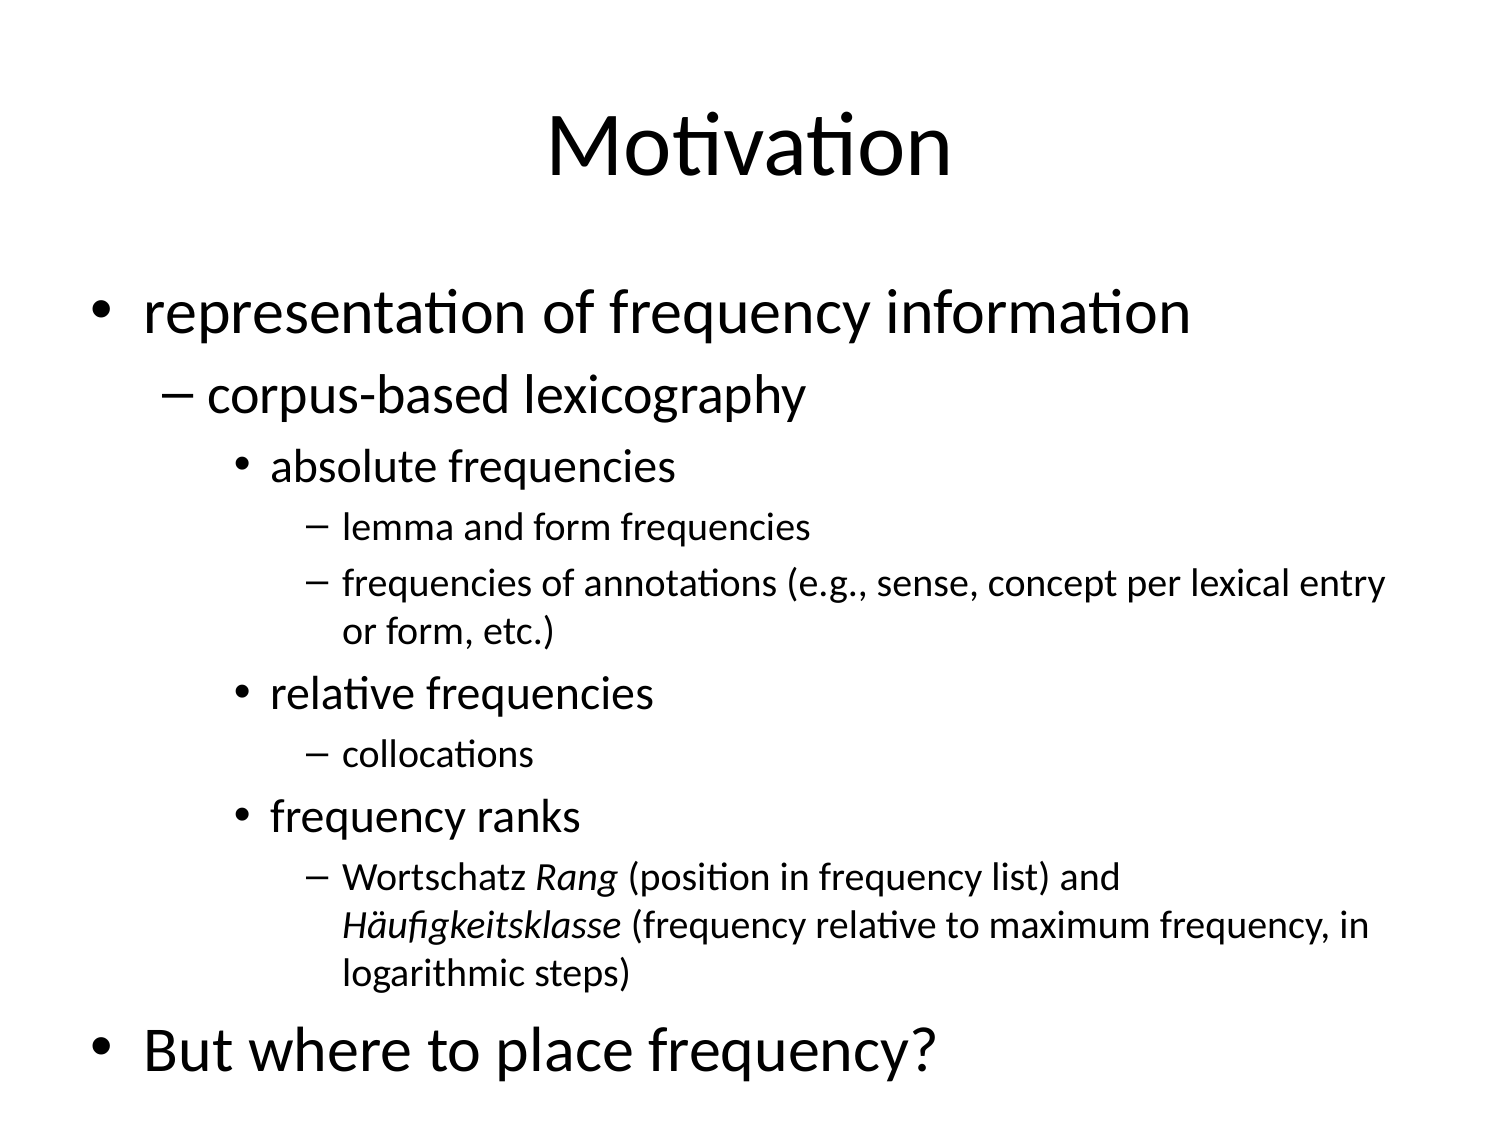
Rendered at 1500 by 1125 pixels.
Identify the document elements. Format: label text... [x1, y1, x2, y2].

list representation of frequency information corpus-based lexicography absolute frequencies lemma and form frequencies frequencies of annotations (e.g., sense, concept per lexical entry or form, etc.) relative frequencies collocations frequency ranks Wortschatz Rang (position in frequency list) and Häufigkeitsklasse (frequency relative to maximum frequency, in logarithmic steps) But where to place frequency? [75, 262, 1425, 1094]
title Motivation [75, 45, 1425, 233]
